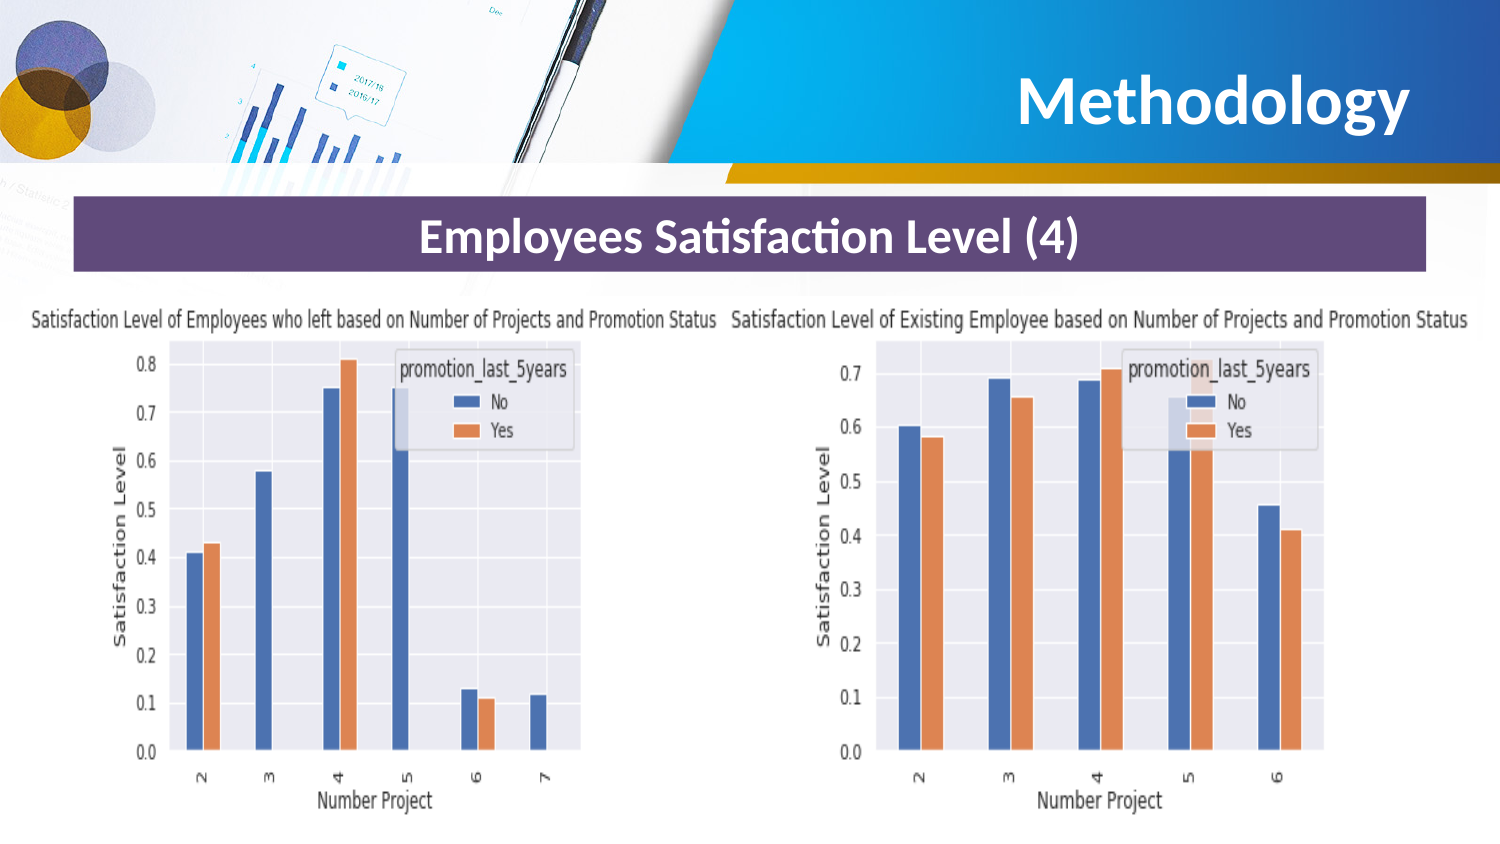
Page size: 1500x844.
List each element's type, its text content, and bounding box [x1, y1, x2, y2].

title Methodology [73, 46, 1427, 147]
picture [0, 0, 1500, 844]
text_box Employees Satisfaction Level (4) [73, 196, 1427, 272]
